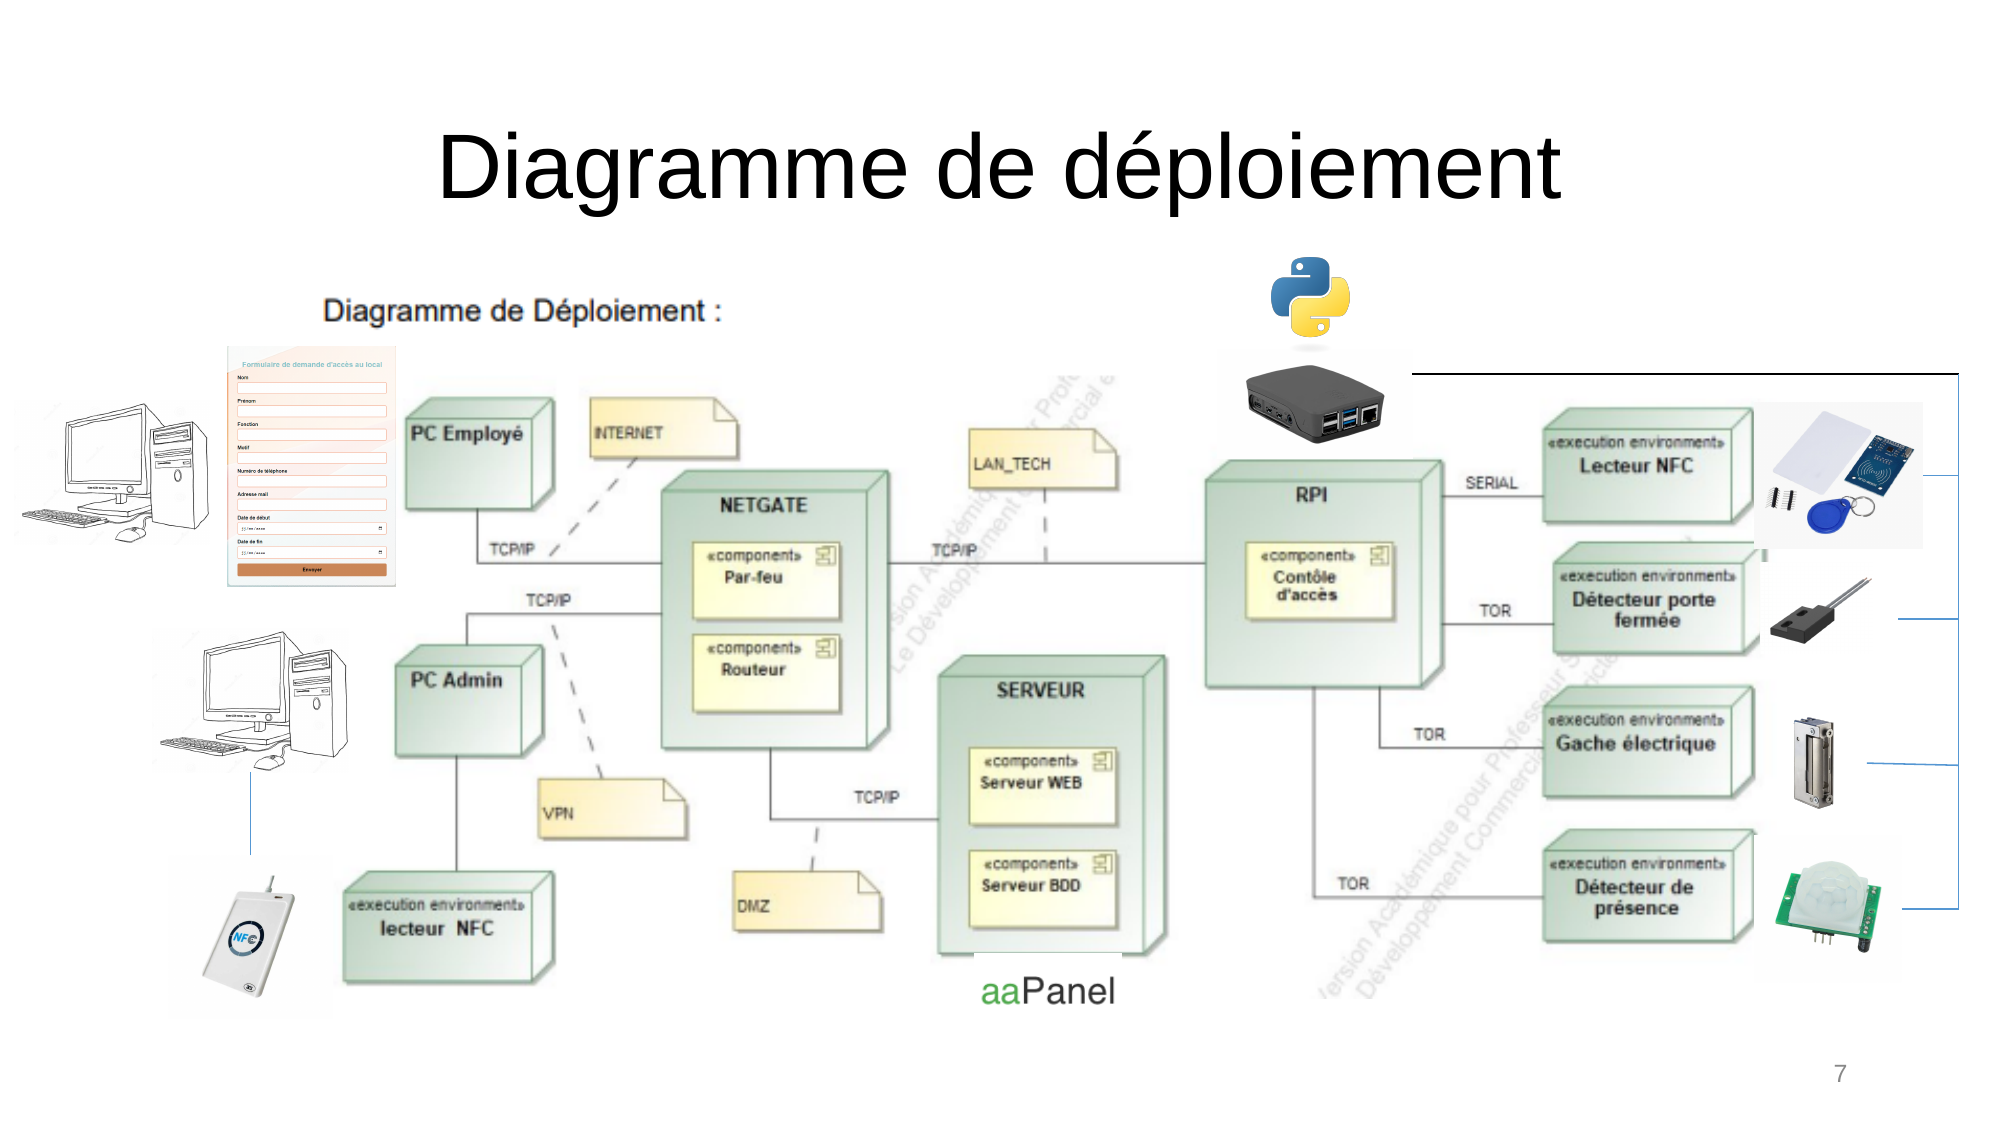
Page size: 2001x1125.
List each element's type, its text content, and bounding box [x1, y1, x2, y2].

title Diagramme de déploiement [137, 59, 1863, 278]
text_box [1866, 762, 1959, 766]
picture [152, 257, 1924, 1040]
picture [14, 400, 211, 546]
slide_number 7 [1412, 1042, 1863, 1103]
